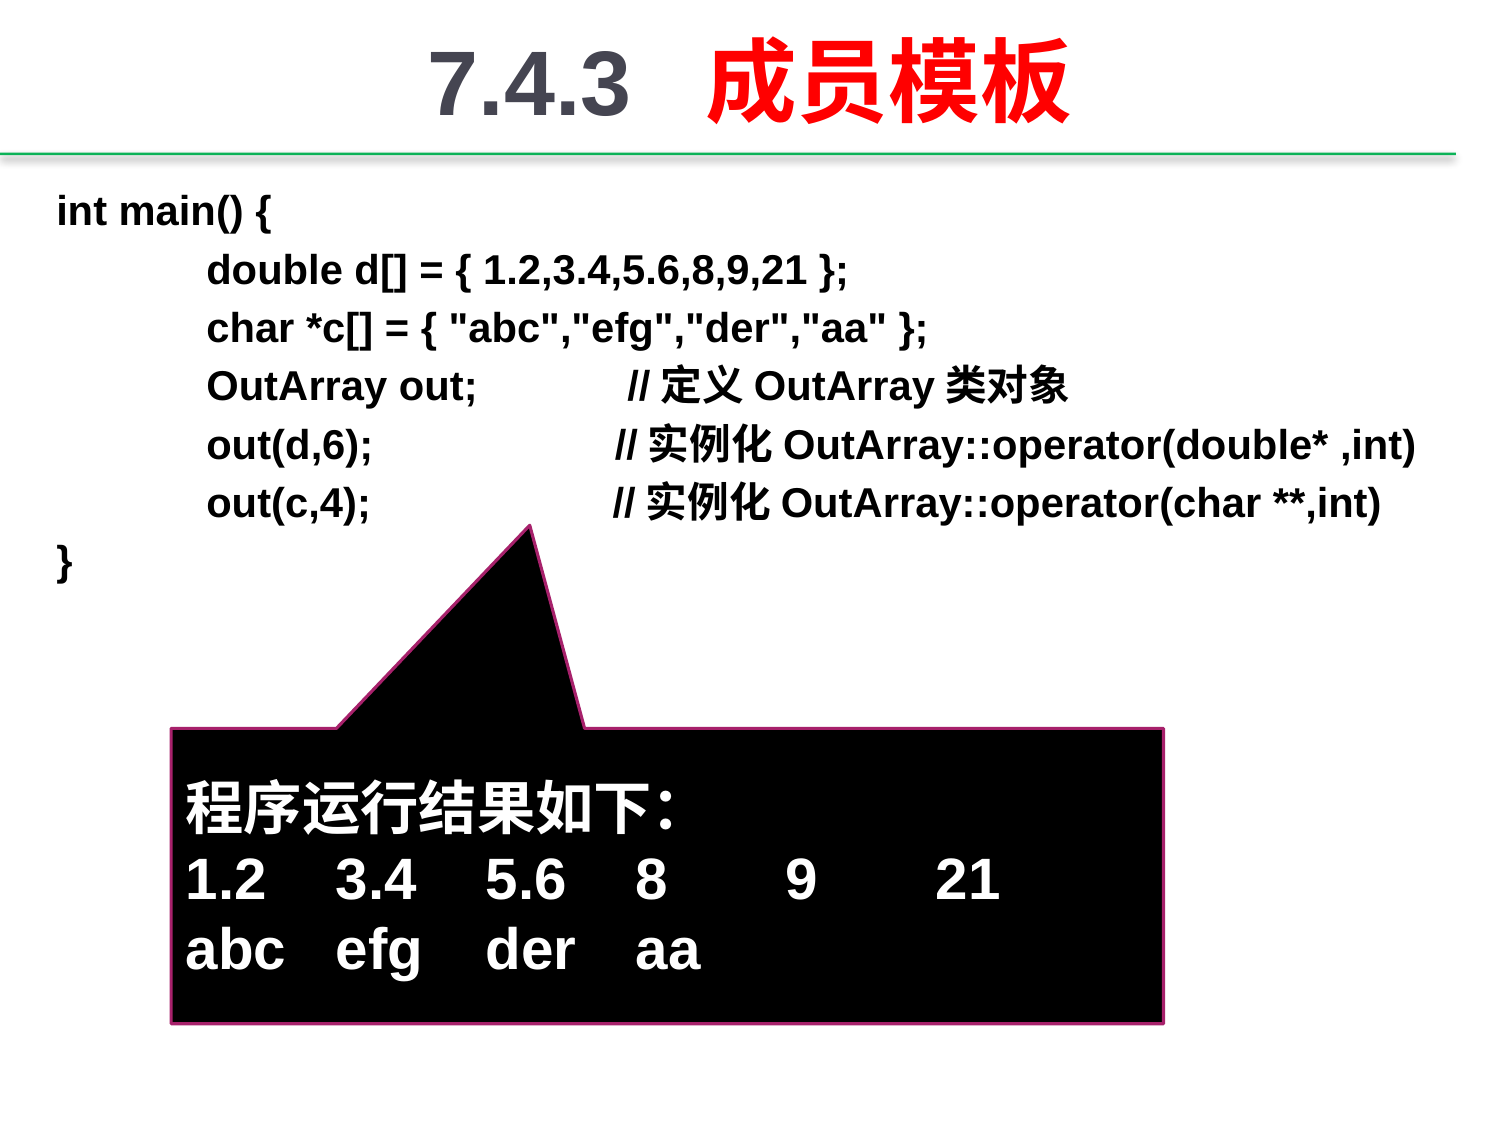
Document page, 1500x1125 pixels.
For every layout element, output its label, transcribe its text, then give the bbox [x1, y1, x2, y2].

text_box 程序运行结果如下： 1.2 3.4 5.6 8 9 21 abc efg der aa [169, 523, 1166, 1026]
list int main() { double d[] = { 1.2,3.4,5.6,8,9,21 }; char *c[] = { "abc","efg","der","aa" }; OutArray out; //定义OutArray类对象 out(d,6); //实例化OutArray::operator(double* ,int) out(c,4); //实例化OutArray::operator(char **,int) } [40, 176, 1456, 1025]
title 7.4.3 成员模板 [74, 11, 1426, 146]
